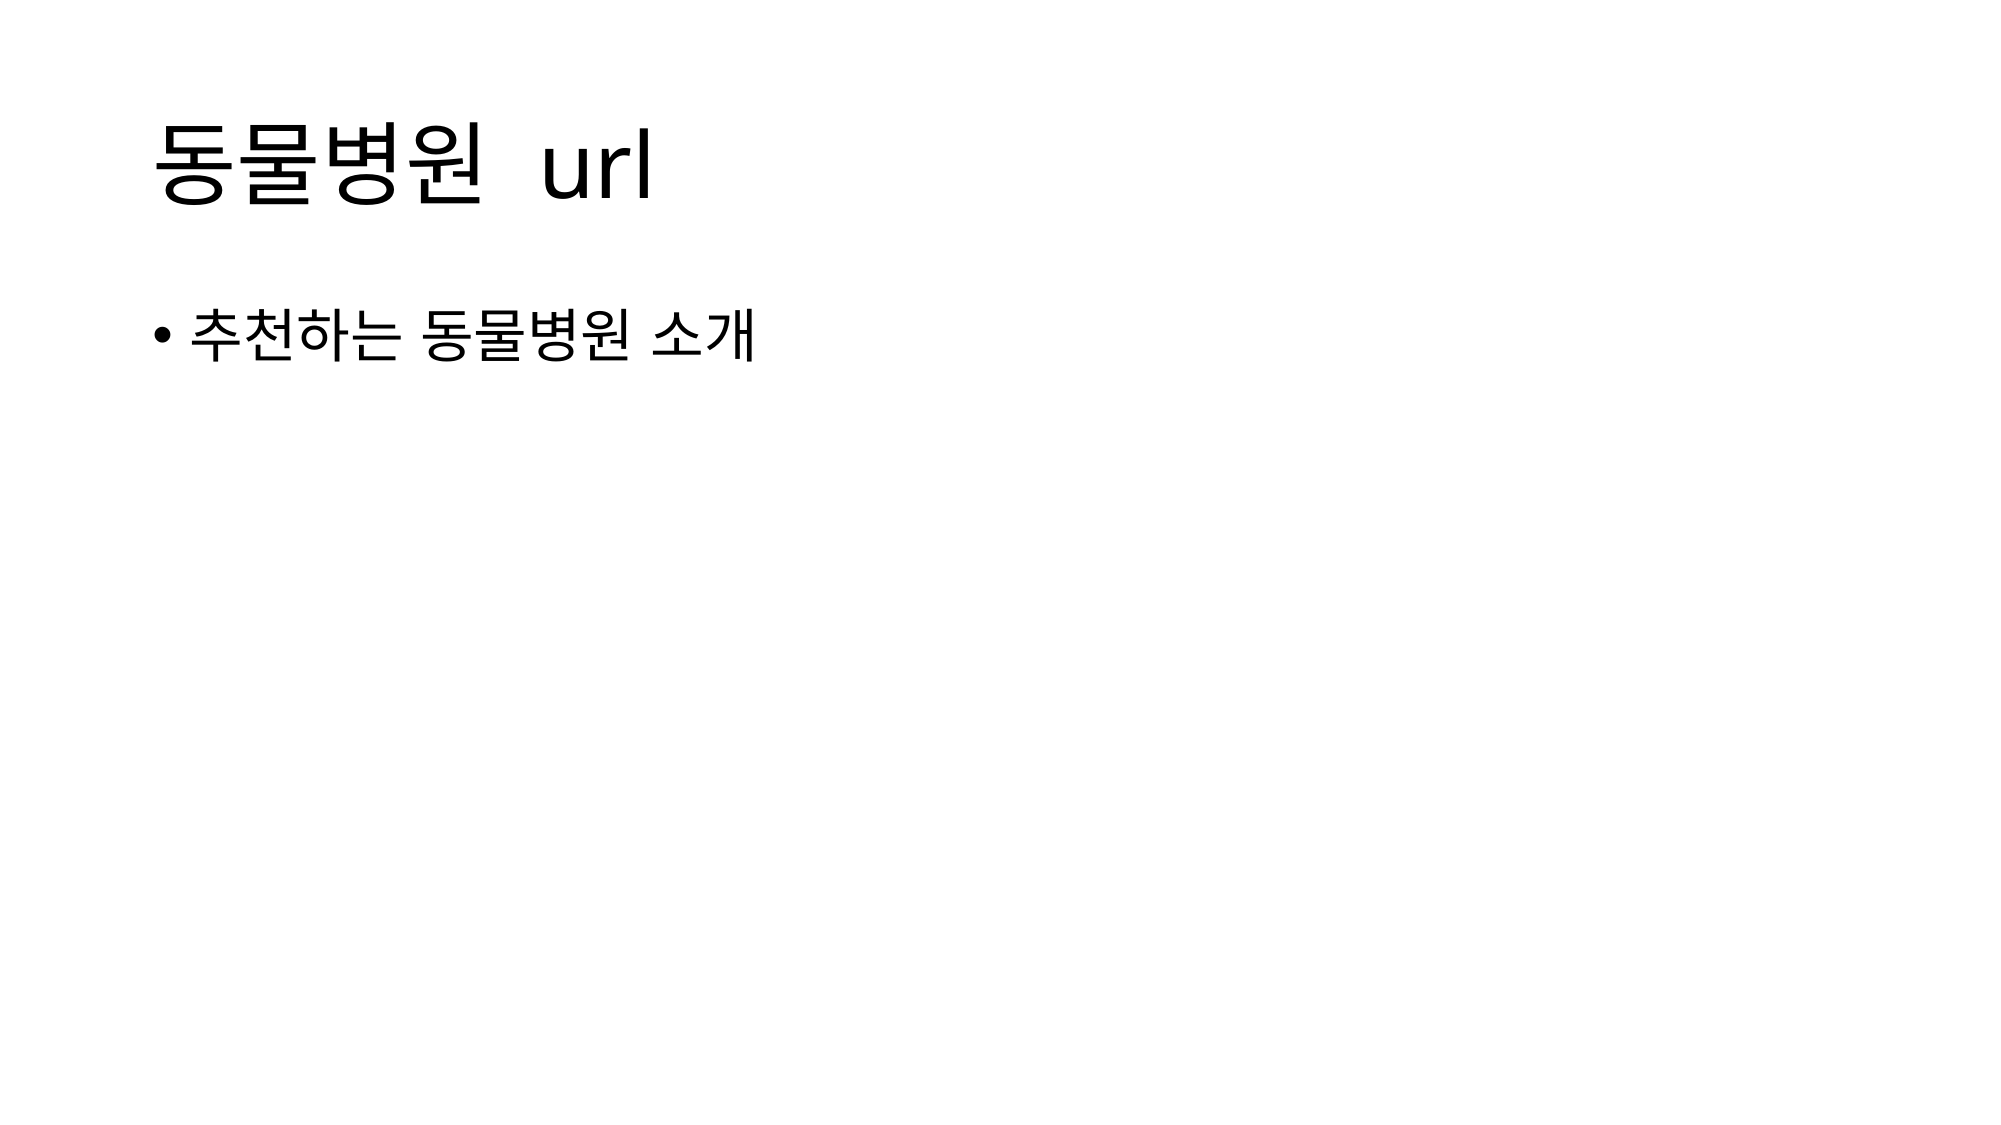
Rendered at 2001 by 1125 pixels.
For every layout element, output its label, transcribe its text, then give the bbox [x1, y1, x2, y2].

title 동물병원 url [137, 59, 1863, 278]
list 추천하는 동물병원 소개 [137, 299, 1863, 1014]
